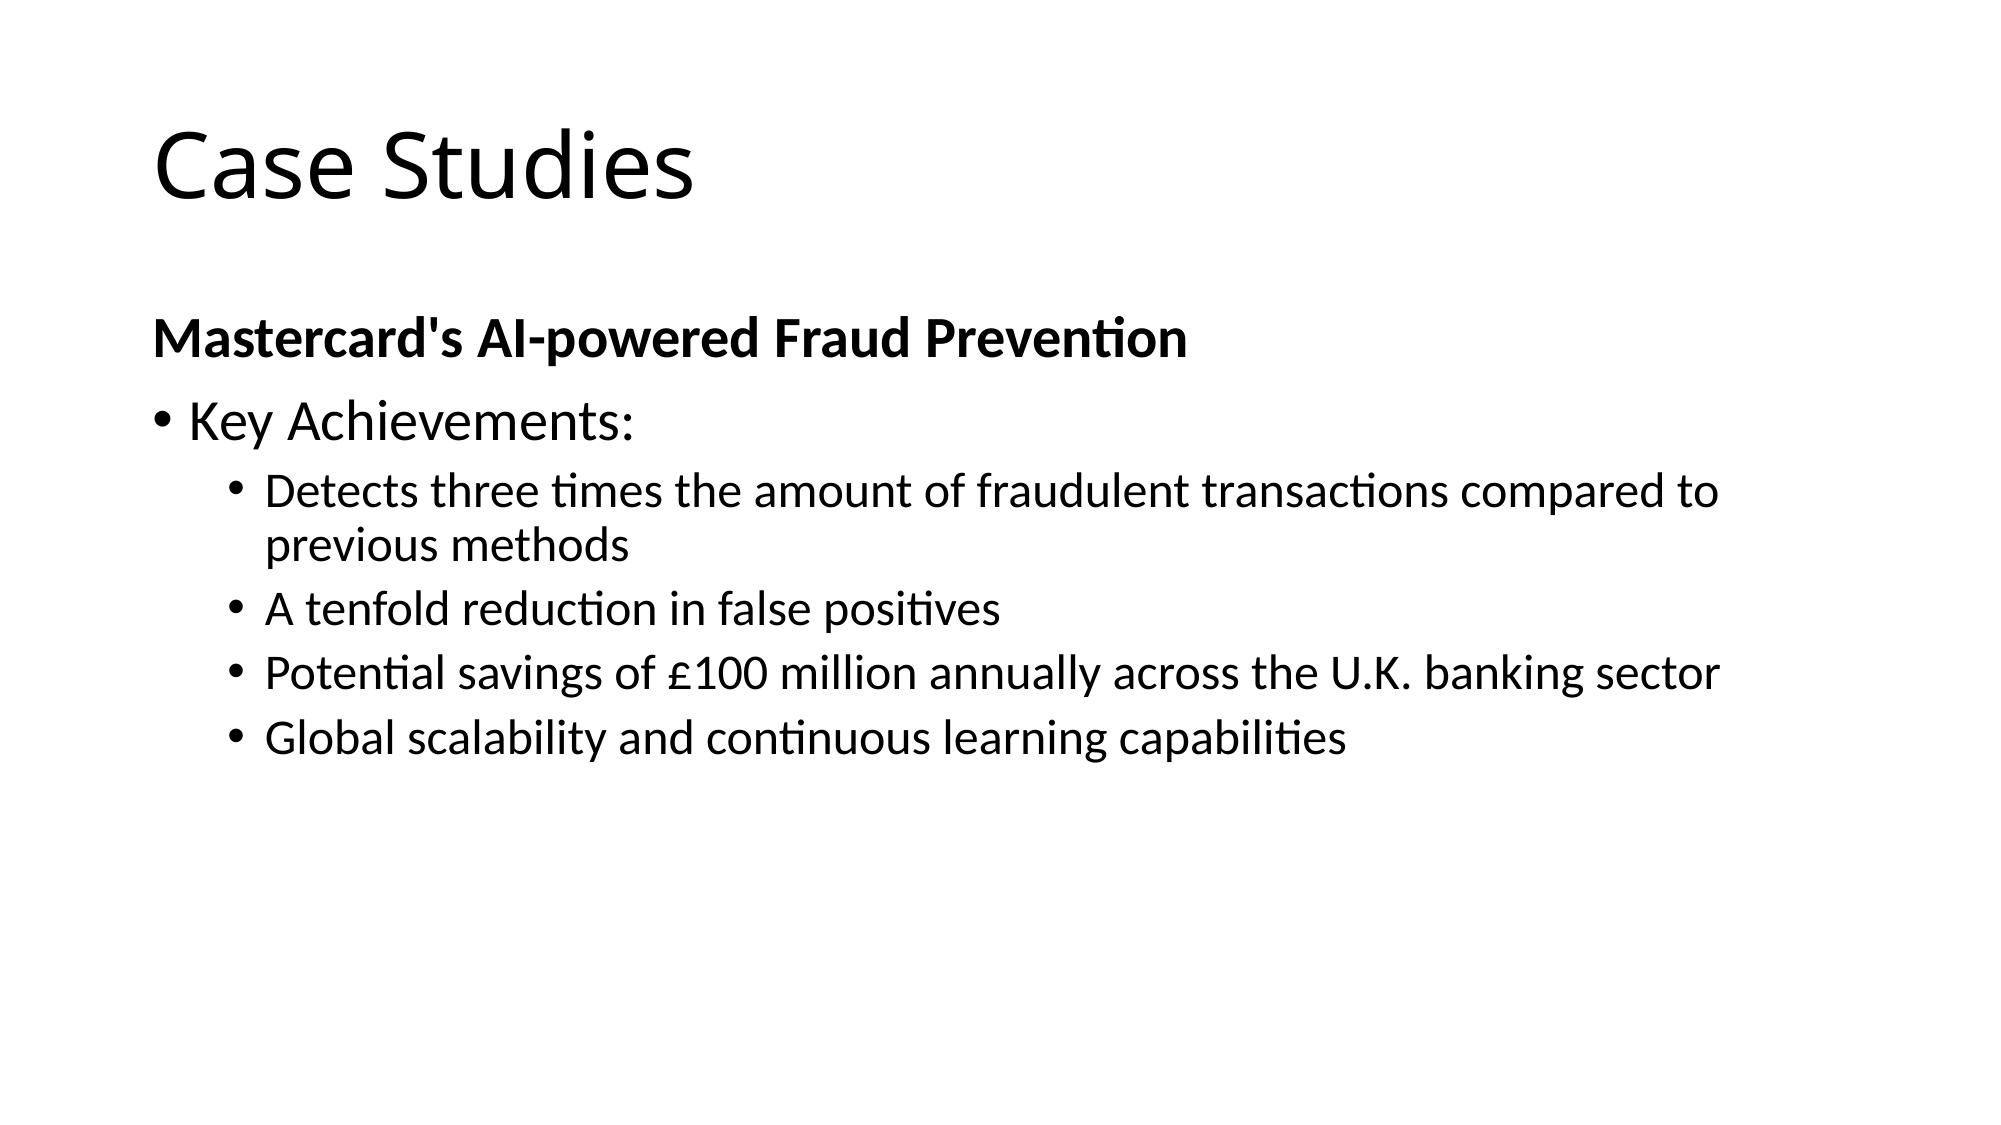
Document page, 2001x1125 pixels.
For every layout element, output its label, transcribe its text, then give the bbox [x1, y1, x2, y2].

list Mastercard's AI-powered Fraud Prevention Key Achievements: Detects three times the amount of fraudulent transactions compared to previous methods A tenfold reduction in false positives Potential savings of £100 million annually across the U.K. banking sector Global scalability and continuous learning capabilities [137, 299, 1863, 1014]
title Case Studies [137, 59, 1863, 278]
